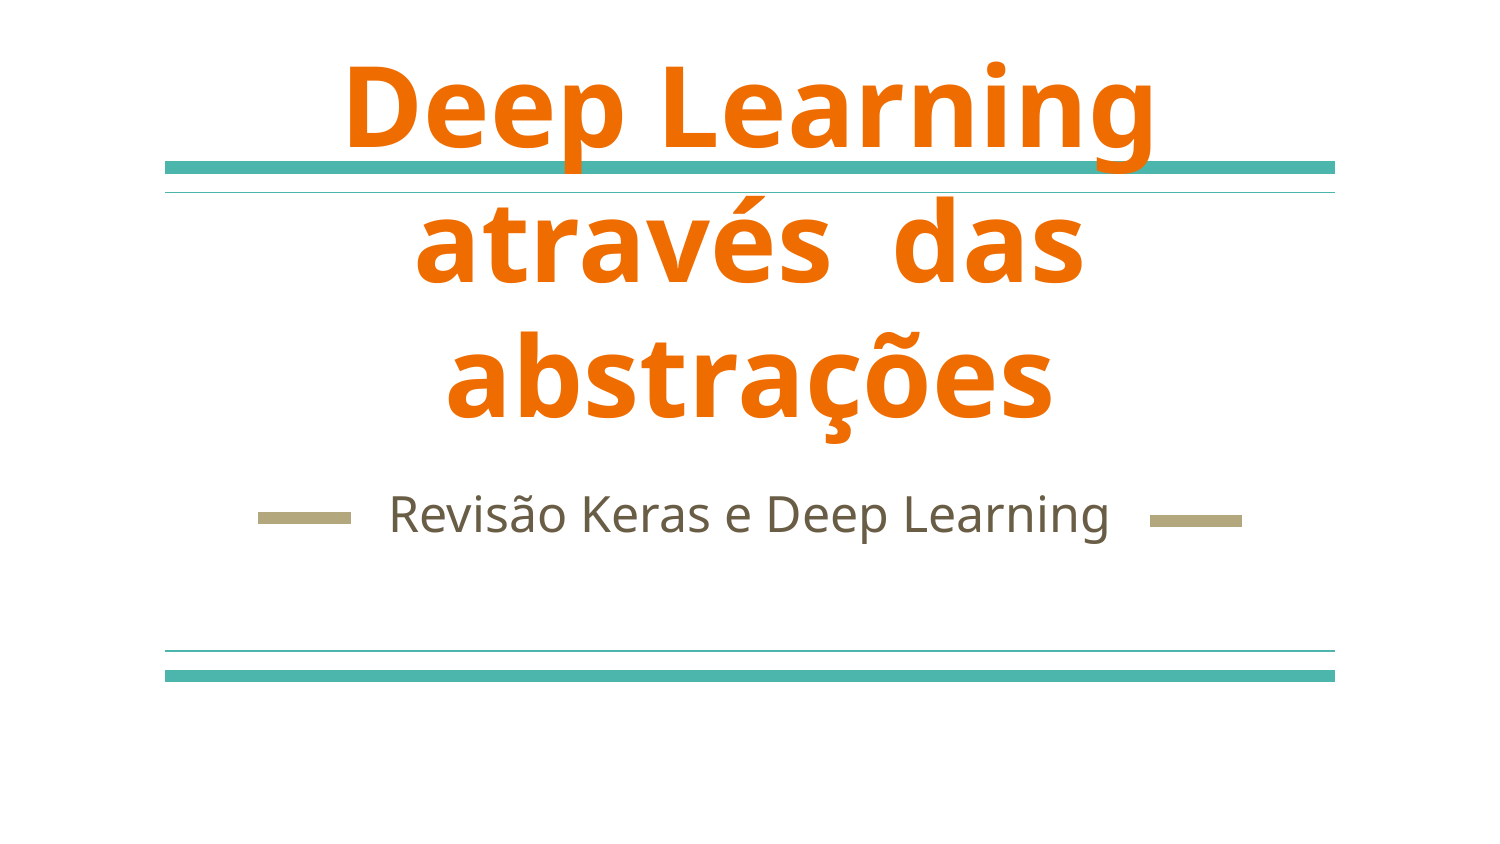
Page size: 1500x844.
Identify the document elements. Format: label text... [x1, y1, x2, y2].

title Deep Learning através das abstrações [164, 287, 1336, 456]
subtitle Revisão Keras e Deep Learning [350, 467, 1150, 598]
